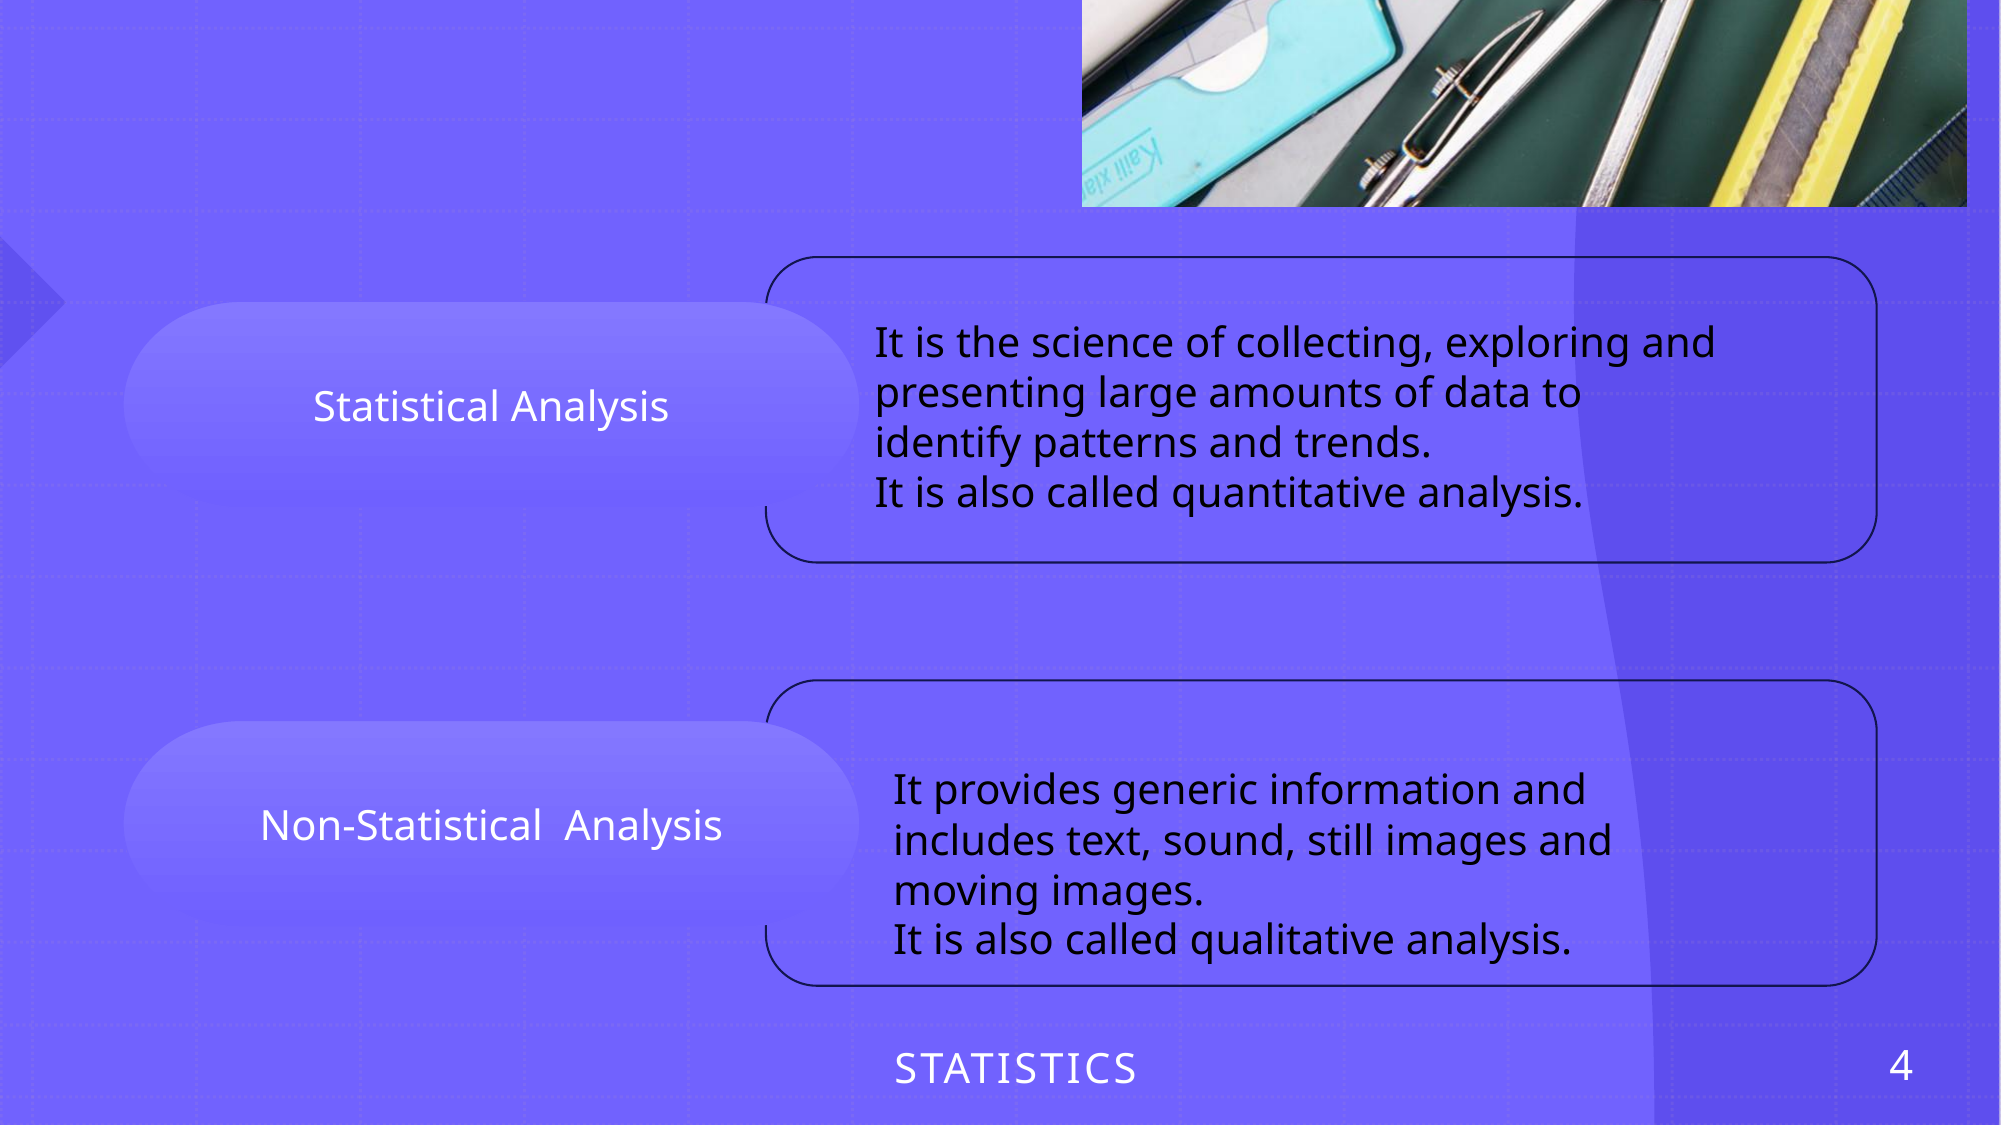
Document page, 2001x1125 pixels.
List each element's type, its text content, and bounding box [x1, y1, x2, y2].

text_box [764, 679, 1878, 987]
text_box [764, 256, 1878, 564]
text_box Statistical Analysis [122, 300, 859, 509]
text_box It provides generic information and includes text, sound, still images and moving images. It is also called qualitative analysis. [878, 755, 1765, 971]
slide_number 4 [1835, 1037, 1967, 1098]
text_box It is the science of collecting, exploring and presenting large amounts of data to identify patterns and trends. It is also called quantitative analysis. [859, 308, 1746, 524]
picture [1082, 0, 1967, 207]
text_box Non-Statistical Analysis [122, 719, 861, 928]
footer STATISTICS [689, 1036, 1343, 1097]
